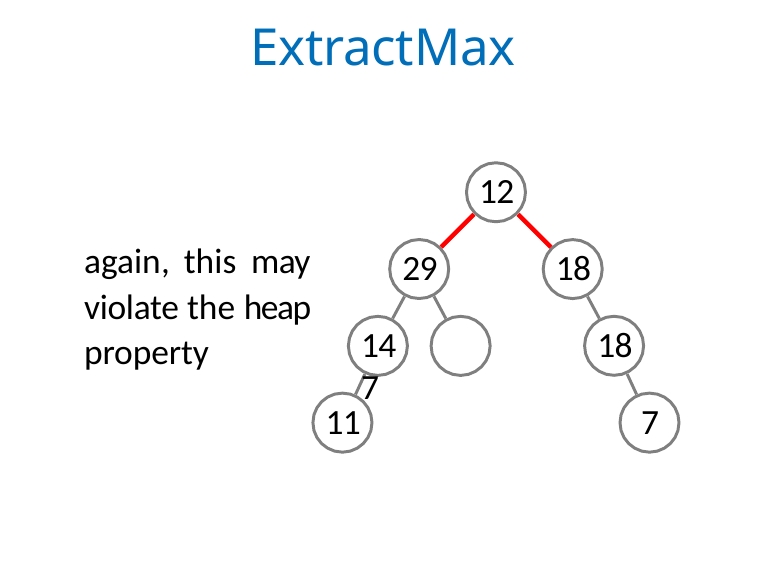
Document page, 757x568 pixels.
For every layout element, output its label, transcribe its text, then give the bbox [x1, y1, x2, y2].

text_box [482, 162, 510, 166]
text_box [620, 393, 680, 453]
title ExtractMax [36, 11, 720, 110]
text_box [466, 169, 477, 211]
text_box [482, 325, 491, 367]
text_box [515, 169, 526, 211]
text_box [311, 211, 477, 454]
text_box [515, 211, 646, 378]
text_box 7 [639, 396, 661, 442]
text_box [478, 211, 514, 222]
text_box 12 [477, 166, 515, 211]
text_box again, this may violate the heap property [82, 233, 306, 372]
